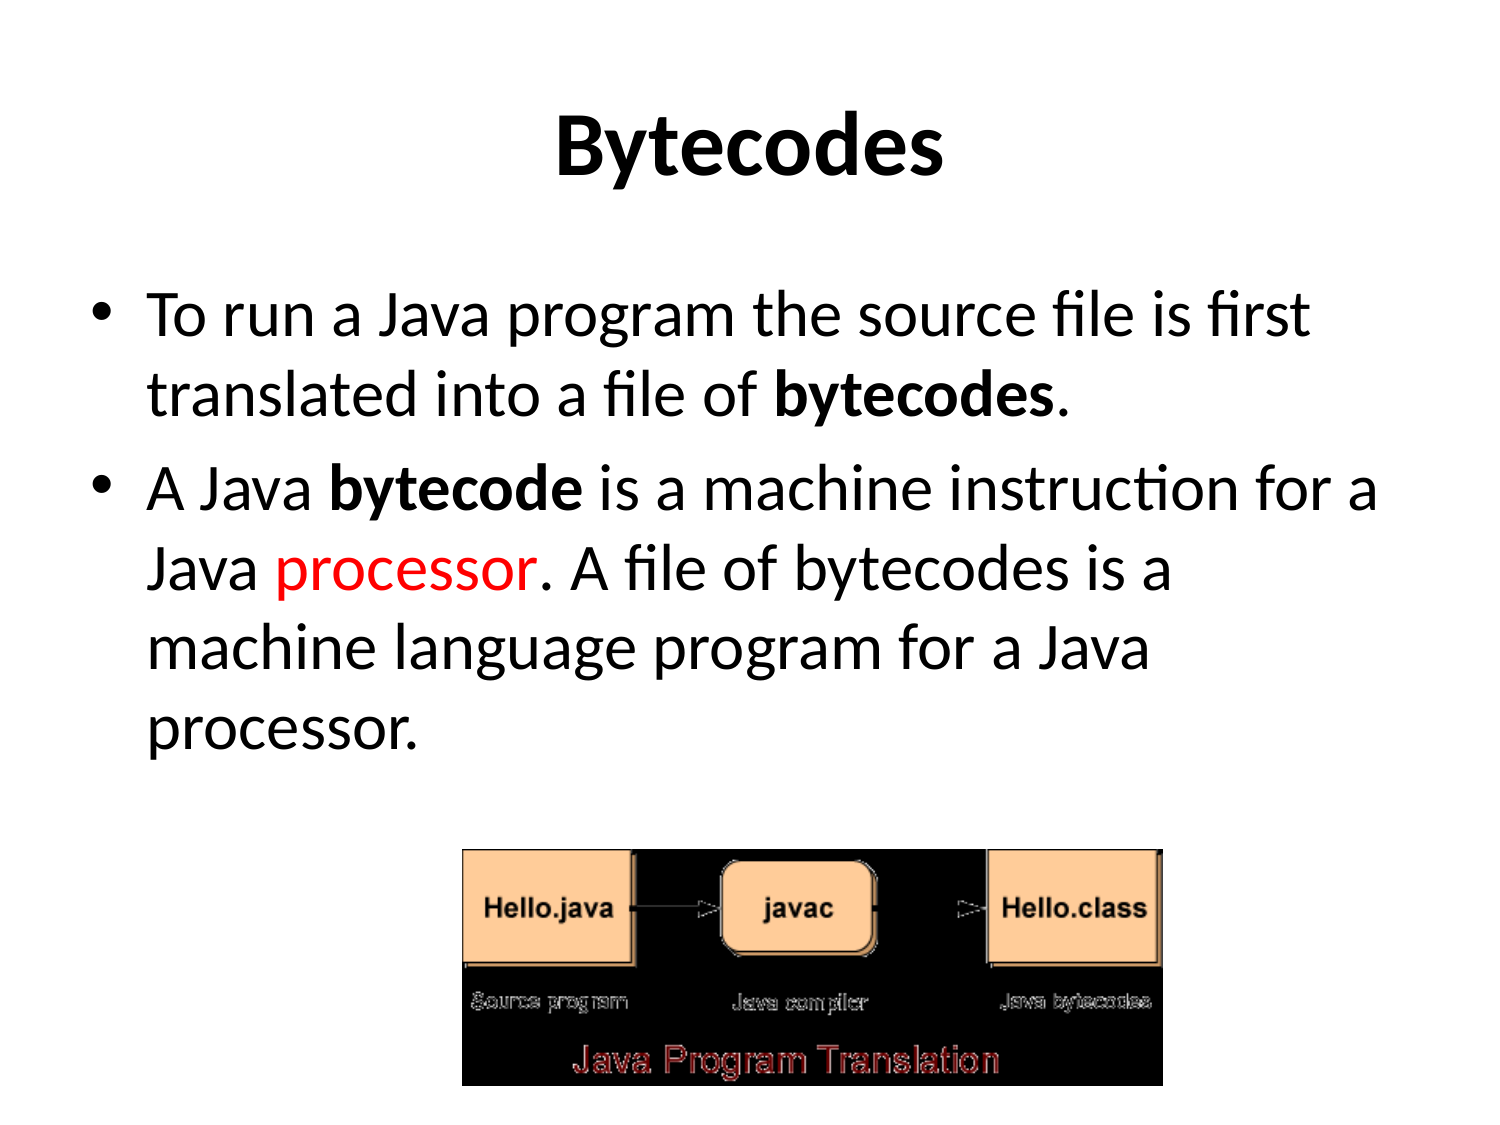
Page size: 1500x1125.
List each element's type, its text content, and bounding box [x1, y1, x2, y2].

picture [462, 849, 1163, 1087]
list To run a Java program the source file is first translated into a file of bytecodes. A Java bytecode is a machine instruction for a Java processor. A file of bytecodes is a machine language program for a Java processor. [75, 262, 1425, 1005]
title Bytecodes [75, 45, 1425, 233]
